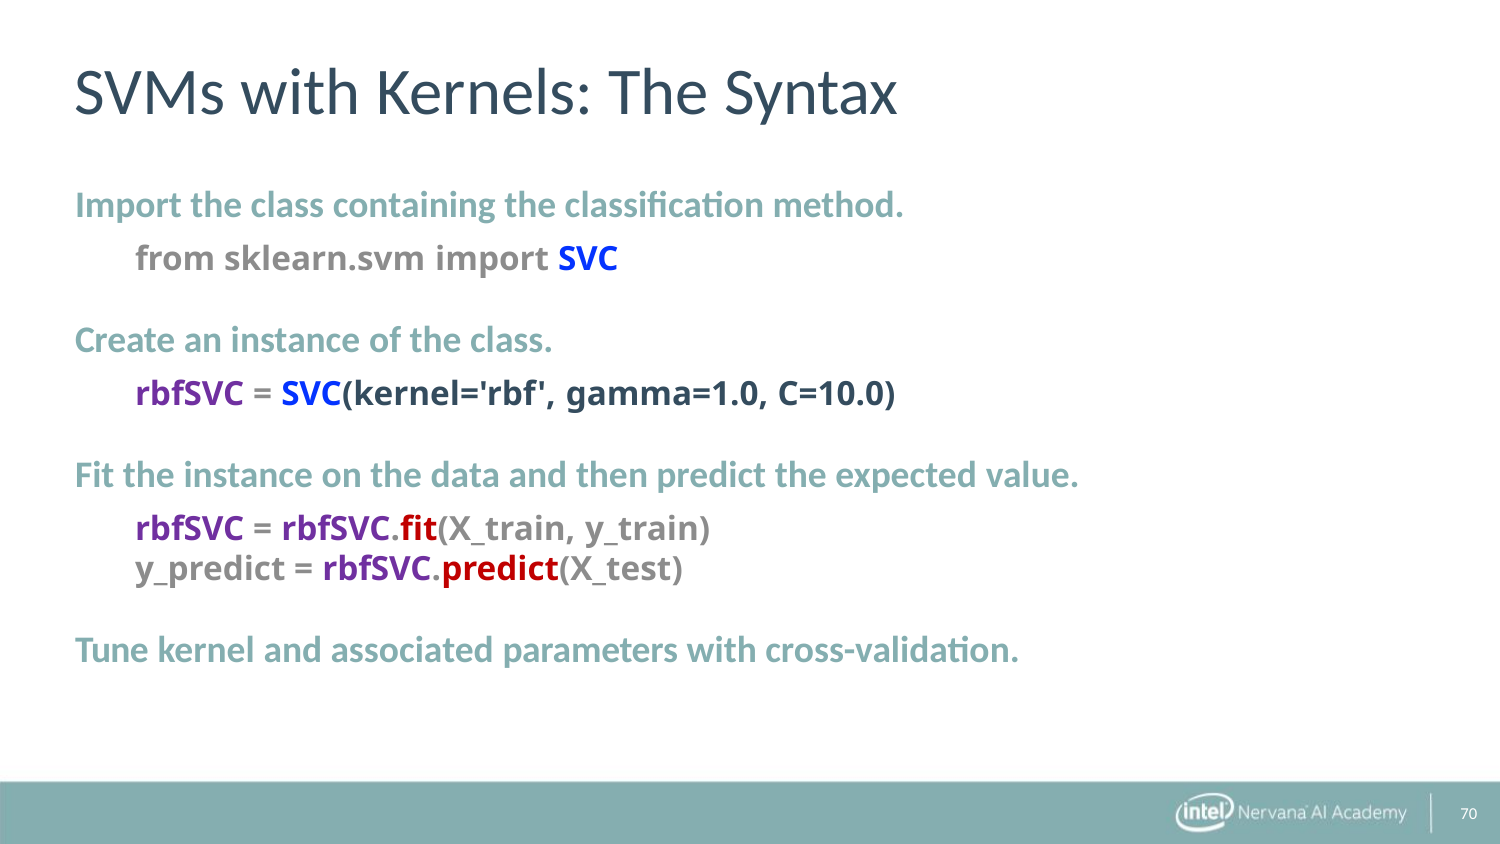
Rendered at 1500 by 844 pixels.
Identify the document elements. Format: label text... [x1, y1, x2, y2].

text_box Fit the instance on the data and then predict the expected value. [75, 449, 1228, 496]
text_box Create an instance of the class. [75, 314, 626, 361]
text_box SVMs with Kernels: The Syntax [74, 45, 1026, 128]
text_box from sklearn.svm import SVC [135, 239, 758, 278]
text_box [0, 0, 1500, 844]
text_box Import the class containing the classification method. [74, 179, 1028, 226]
text_box rbfSVC = rbfSVC.fit(X_train, y_train) y_predict = rbfSVC.predict(X_test) [135, 509, 988, 588]
text_box rbfSVC = SVC(kernel='rbf', gamma=1.0, C=10.0) [135, 374, 1172, 413]
text_box Tune kernel and associated parameters with cross-validation. [75, 624, 1165, 671]
text_box 70 [1460, 801, 1500, 823]
